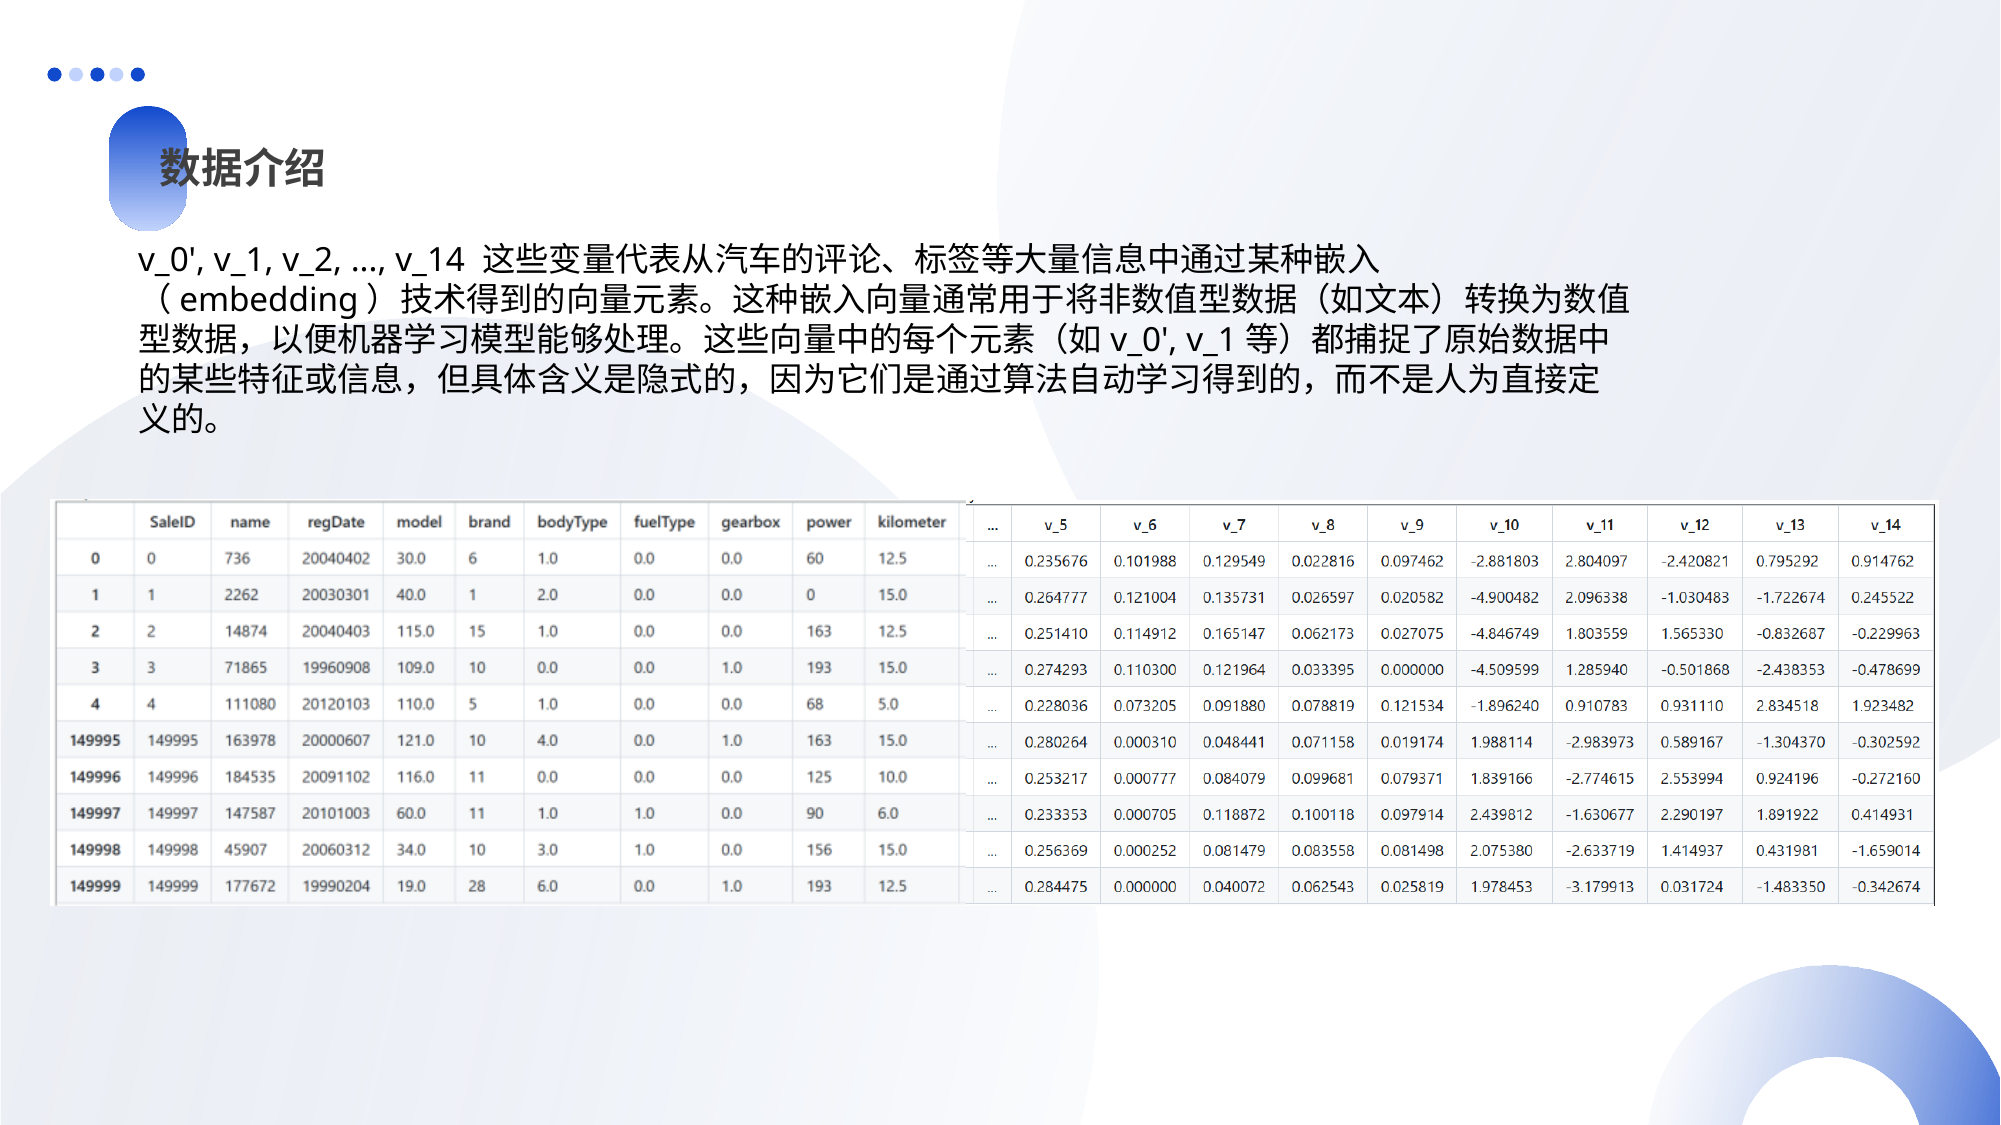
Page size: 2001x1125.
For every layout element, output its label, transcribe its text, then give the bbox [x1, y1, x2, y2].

text_box v_0', v_1, v_2, ..., v_14 这些变量代表从汽车的评论、标签等大量信息中通过某种嵌入（embedding）技术得到的向量元素。这种嵌入向量通常用于将非数值型数据（如文本）转换为数值型数据，以便机器学习模型能够处理。这些向量中的每个元素（如v_0', v_1等）都捕捉了原始数据中的某些特征或信息，但具体含义是隐式的，因为它们是通过算法自动学习得到的，而不是人为直接定义的。 [123, 231, 1648, 446]
picture [50, 499, 1939, 906]
text_box 数据介绍 [144, 134, 342, 199]
text_box [1646, 963, 2000, 1125]
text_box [88, 25, 104, 124]
text_box [109, 106, 187, 231]
